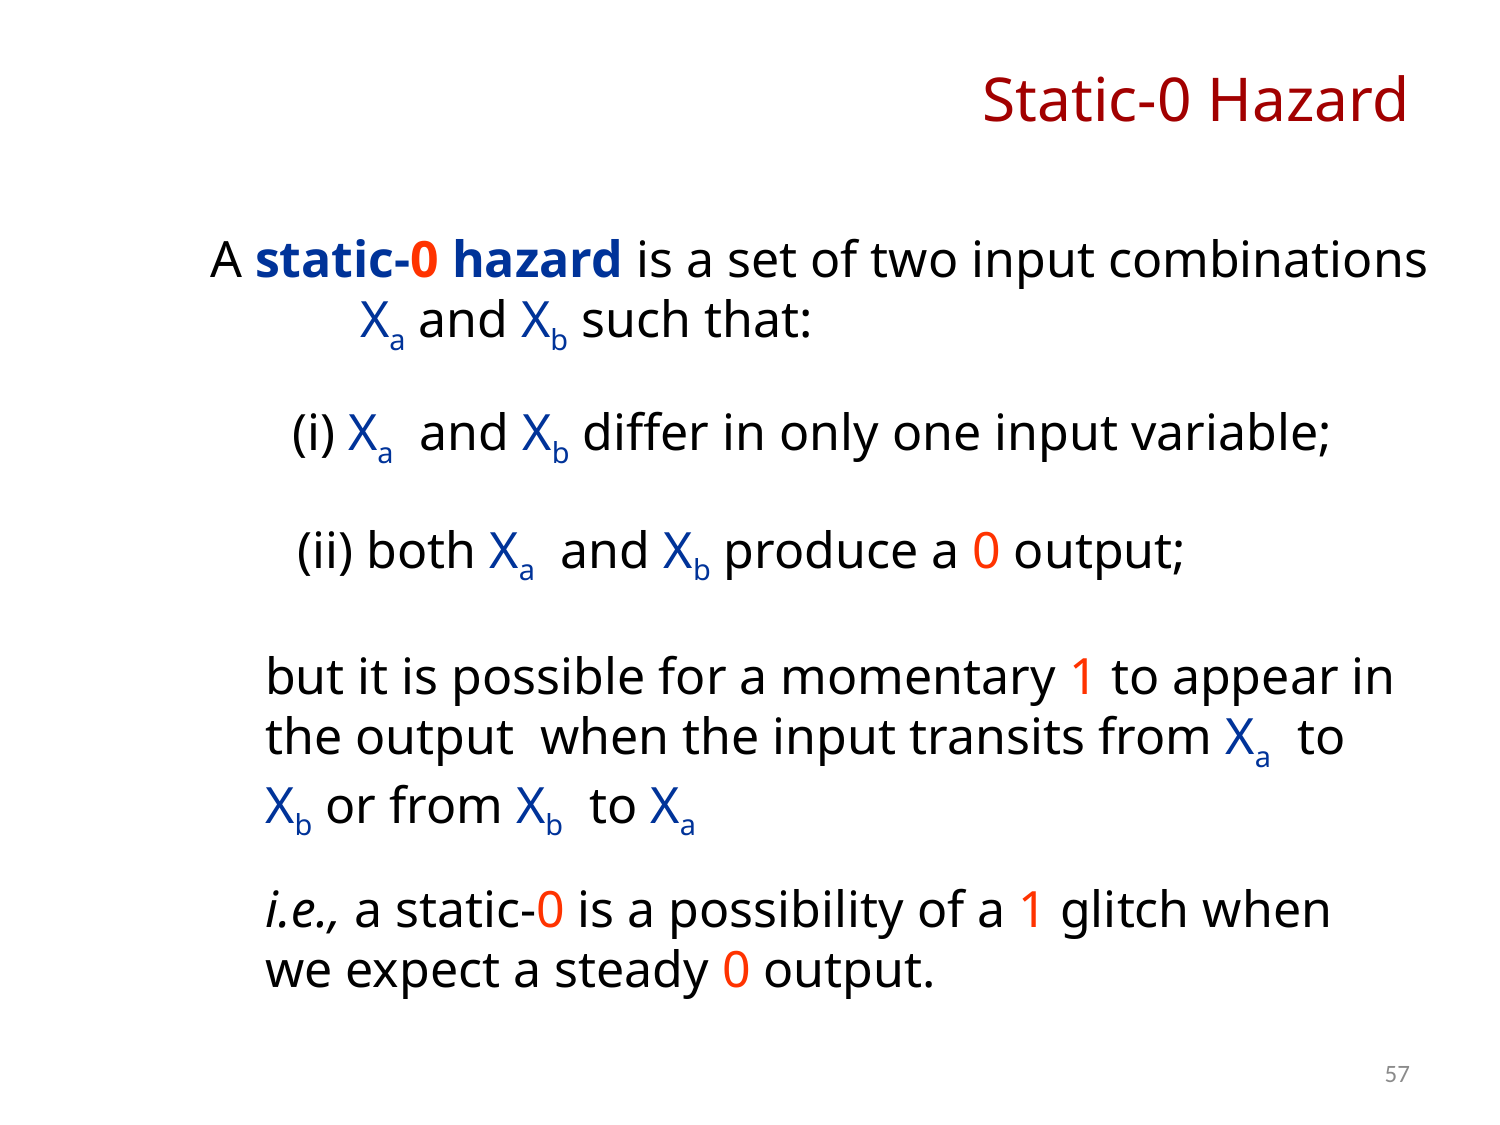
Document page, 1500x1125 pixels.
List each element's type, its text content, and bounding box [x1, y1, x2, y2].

text_box but it is possible for a momentary 1 to appear in the output when the input transits from Xa to Xb or from Xb to Xa [250, 637, 1412, 849]
slide_number 57 [1074, 1042, 1425, 1103]
text_box i.e., a static-0 is a possibility of a 1 glitch when we expect a steady 0 output. [250, 870, 1387, 1006]
text_box (i) Xa and Xb differ in only one input variable; [277, 393, 1348, 477]
text_box (ii) both Xa and Xb produce a 0 output; [282, 510, 1202, 594]
title Static-0 Hazard [75, 45, 1425, 150]
text_box A static-0 hazard is a set of two input combinations Xa and Xb such that: [195, 220, 1463, 364]
